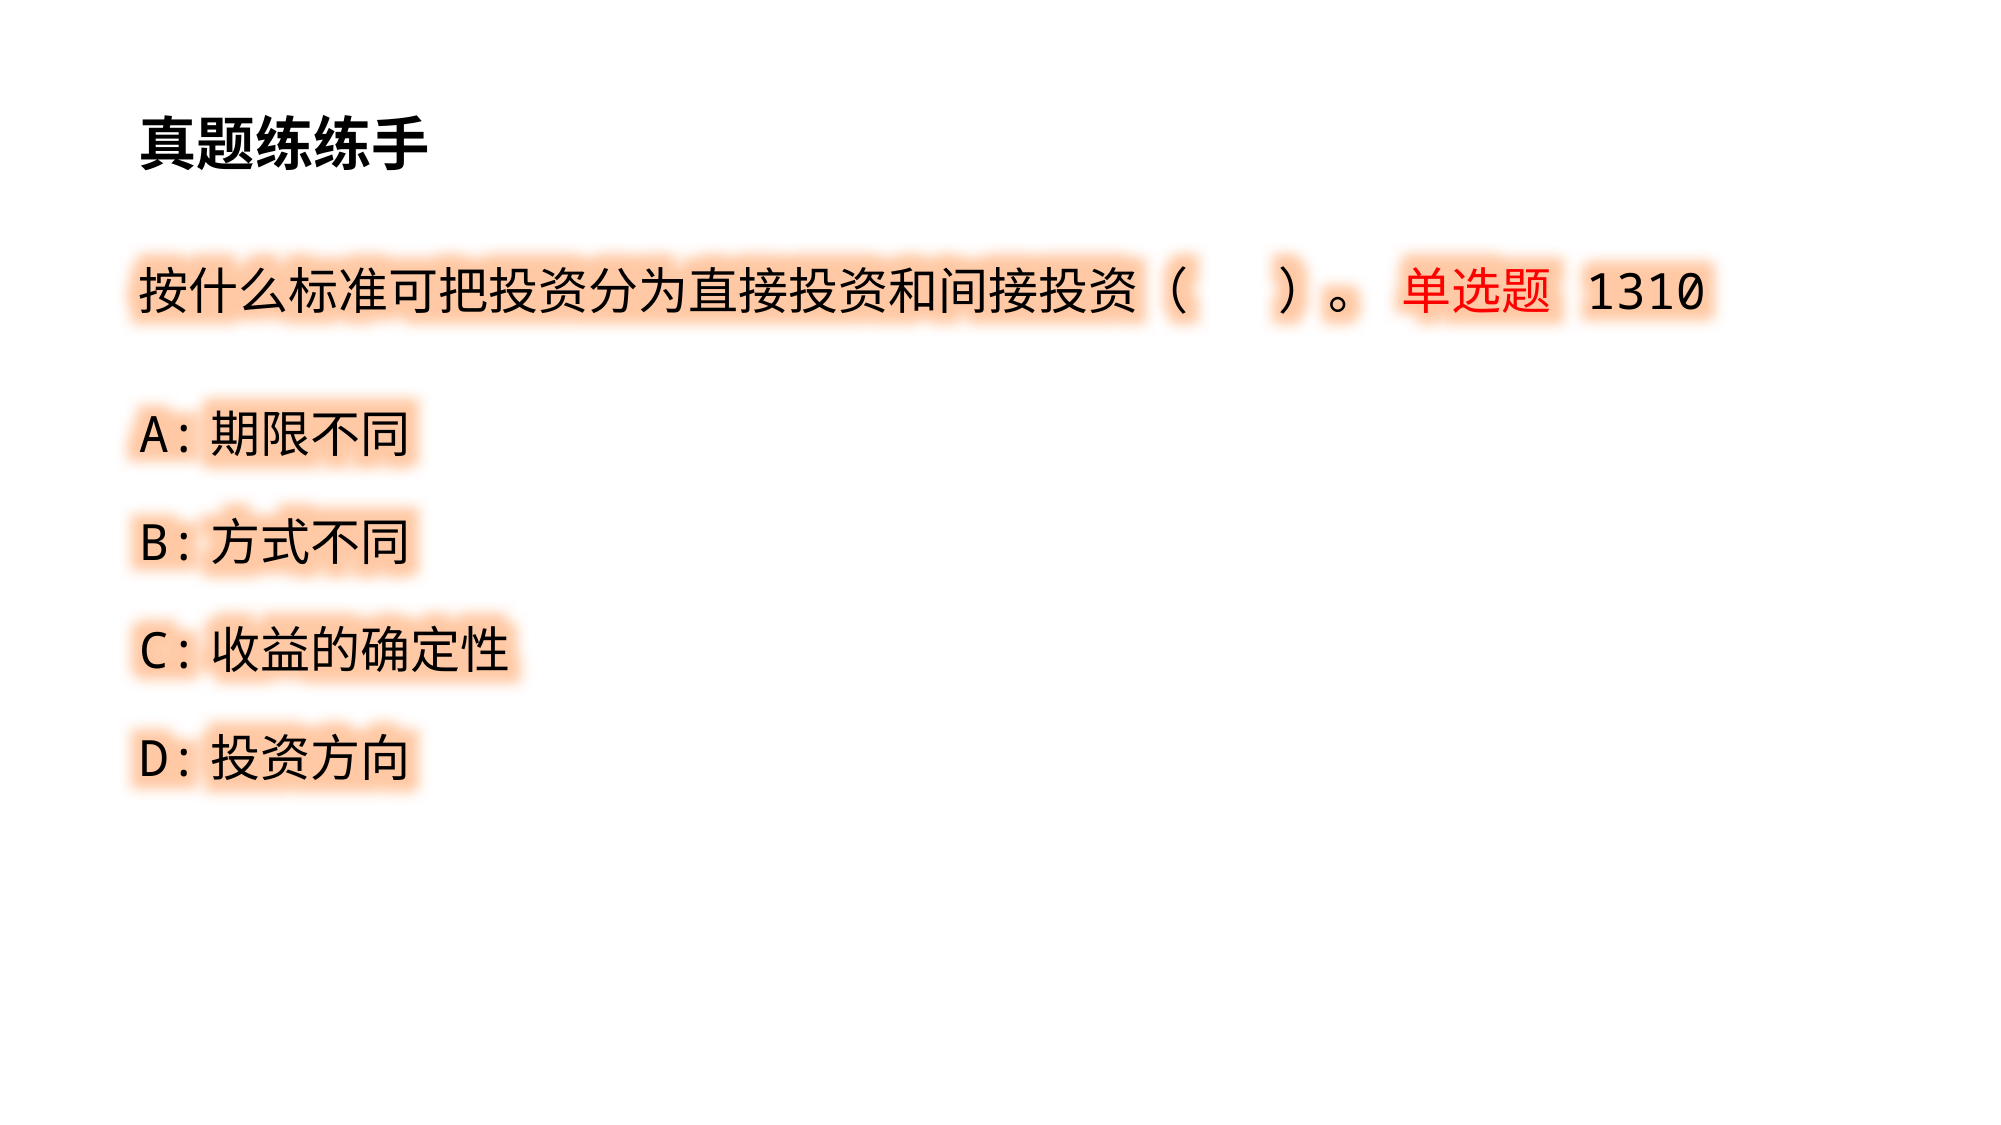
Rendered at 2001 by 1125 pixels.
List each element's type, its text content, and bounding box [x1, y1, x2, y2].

text_box 按什么标准可把投资分为直接投资和间接投资（ ）。 单选题 1310 A:期限不同 B:方式不同 C:收益的确定性 D:投资方向 [120, 219, 1839, 1047]
text_box 真题练练手 [120, 97, 1568, 187]
text_box 7.2.2.4 投资决策的方法（单选★） [113, 212, 1847, 1055]
text_box 7.2 企业财务管理的内容 [117, 216, 1843, 1051]
